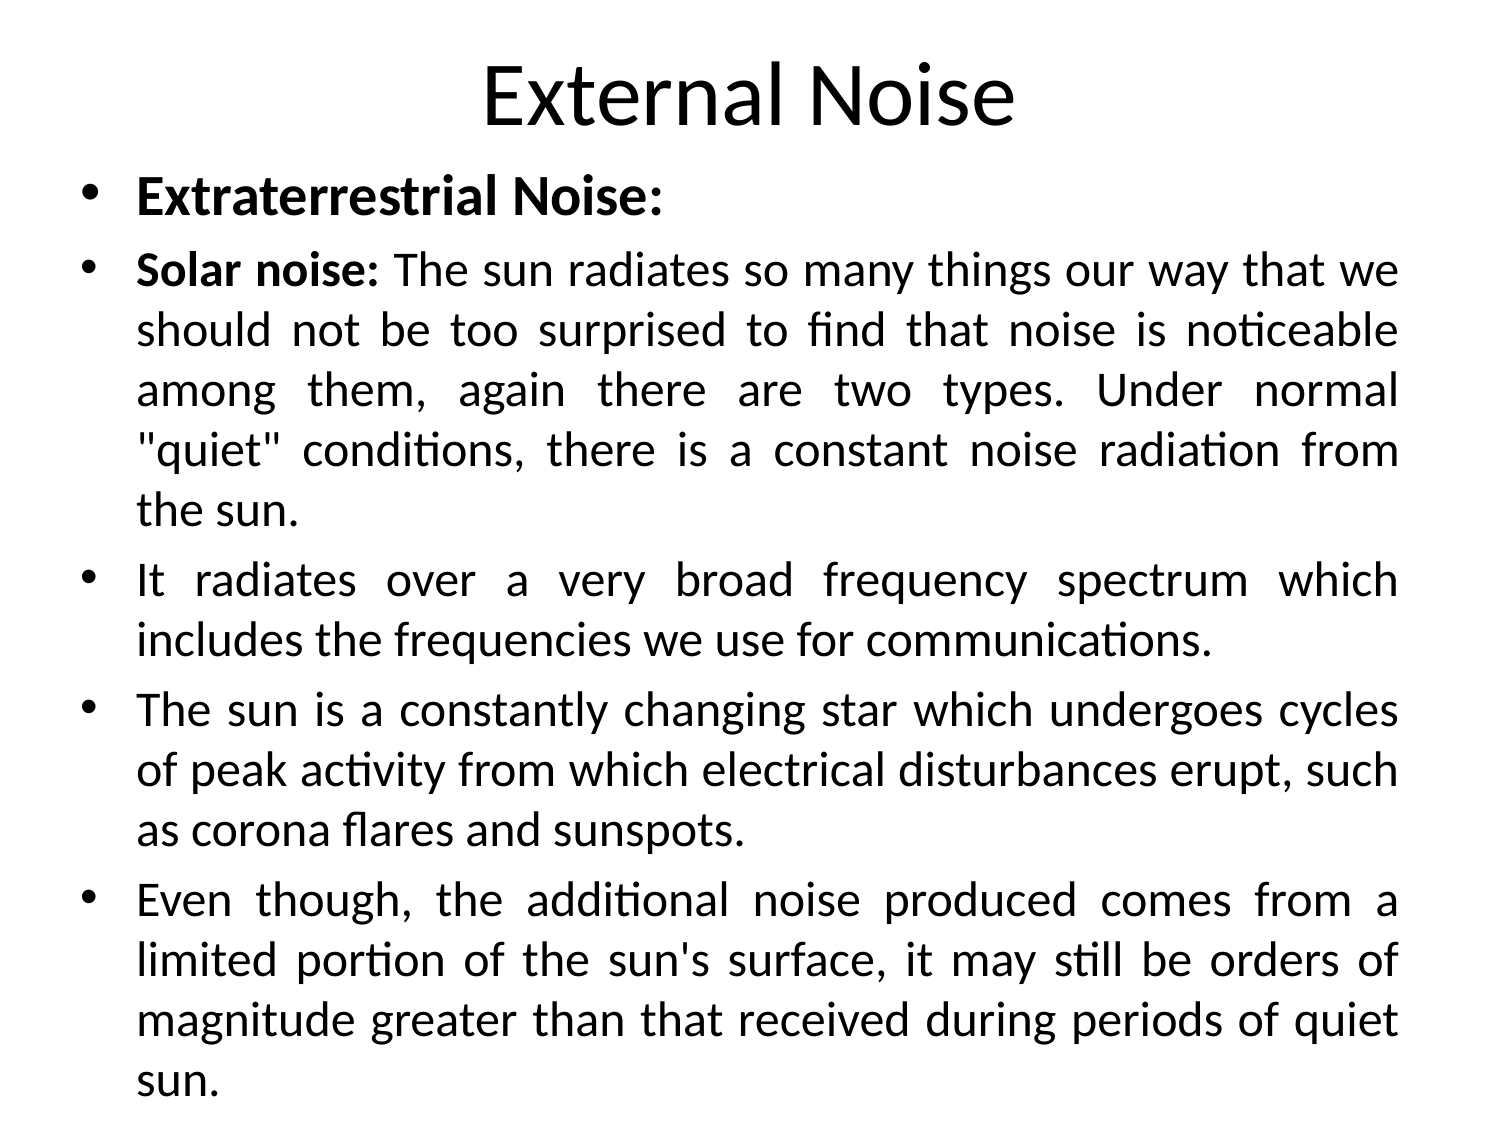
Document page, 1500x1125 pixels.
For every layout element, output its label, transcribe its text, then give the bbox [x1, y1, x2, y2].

title External Noise [75, 0, 1425, 183]
list Extraterrestrial Noise: Solar noise: The sun radiates so many things our way that we should not be too surprised to find that noise is noticeable among them, again there are two types. Under normal "quiet" conditions, there is a constant noise radiation from the sun. It radiates over a very broad frequency spectrum which includes the frequencies we use for communications. The sun is a constantly changing star which undergoes cycles of peak activity from which electrical disturbances erupt, such as corona flares and sunspots. Even though, the additional noise produced comes from a limited portion of the sun's surface, it may still be orders of magnitude greater than that received during periods of quiet sun. [64, 149, 1415, 892]
